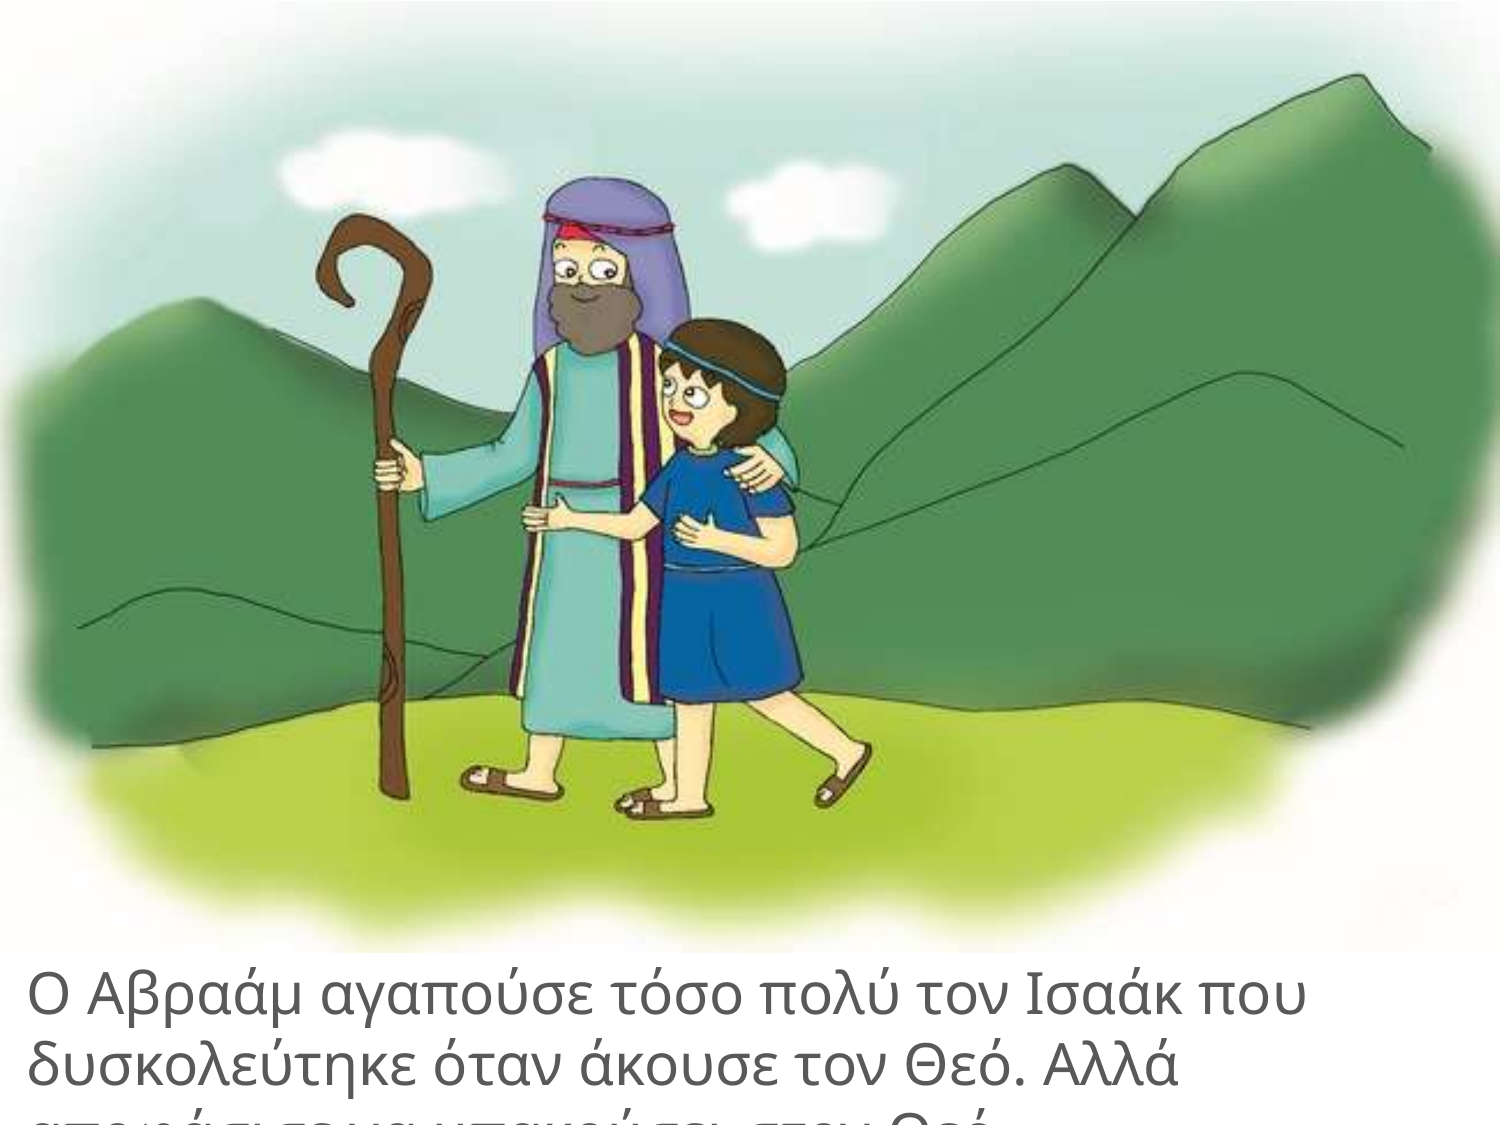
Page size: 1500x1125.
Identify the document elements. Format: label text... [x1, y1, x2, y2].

picture [0, 0, 1500, 953]
text_box Ο Αβραάμ αγαπούσε τόσο πολύ τον Ισαάκ που δυσκολεύτηκε όταν άκουσε τον Θεό. Αλλά αποφάσισε να υπακούσει στον Θεό. [11, 960, 1483, 1125]
